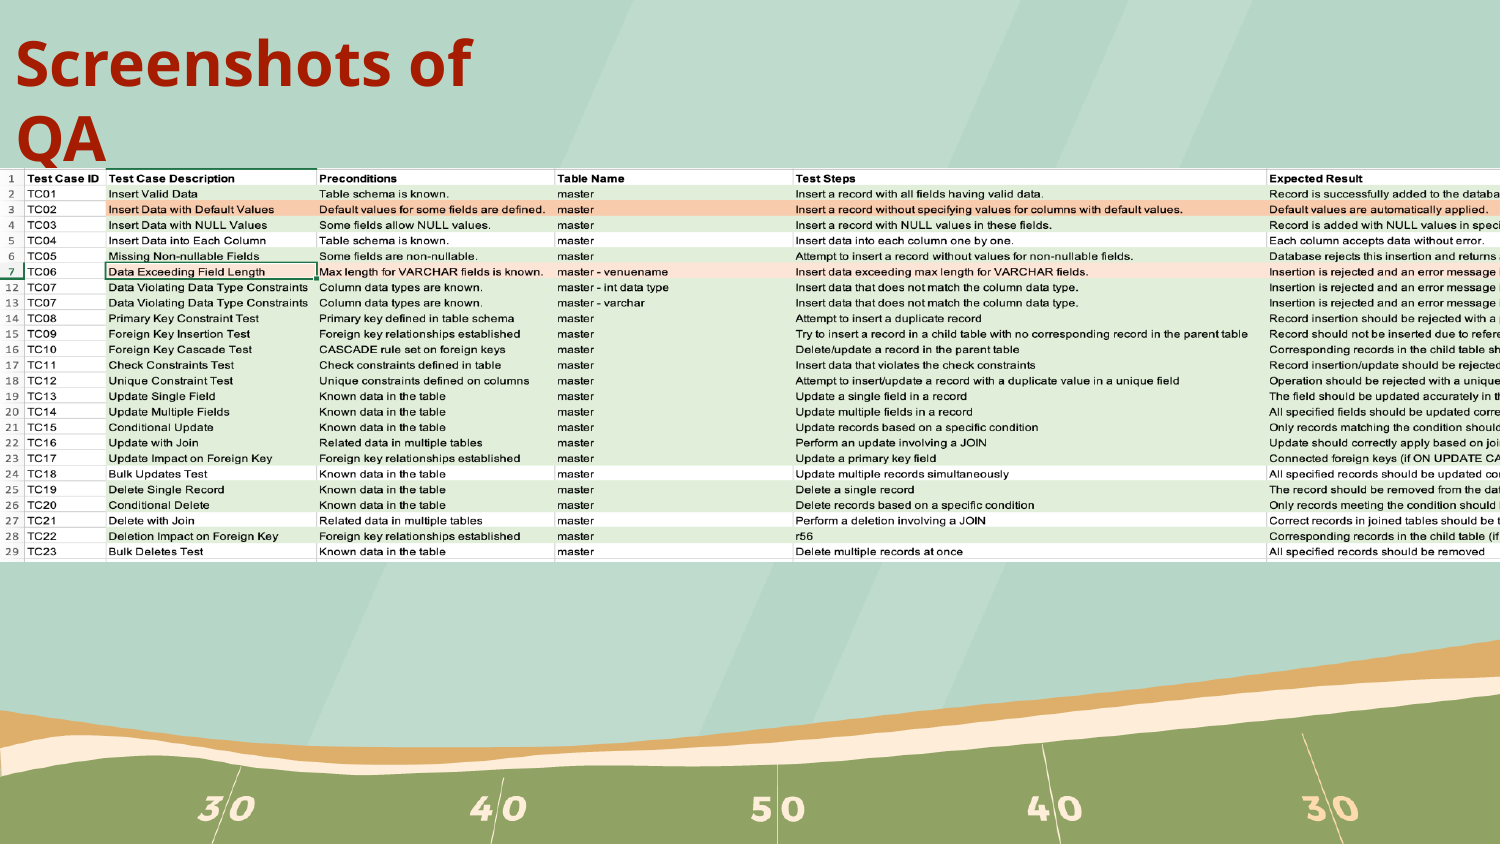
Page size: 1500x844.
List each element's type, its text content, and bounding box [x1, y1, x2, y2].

picture [0, 0, 1500, 844]
title Screenshots of QA [0, 8, 542, 103]
